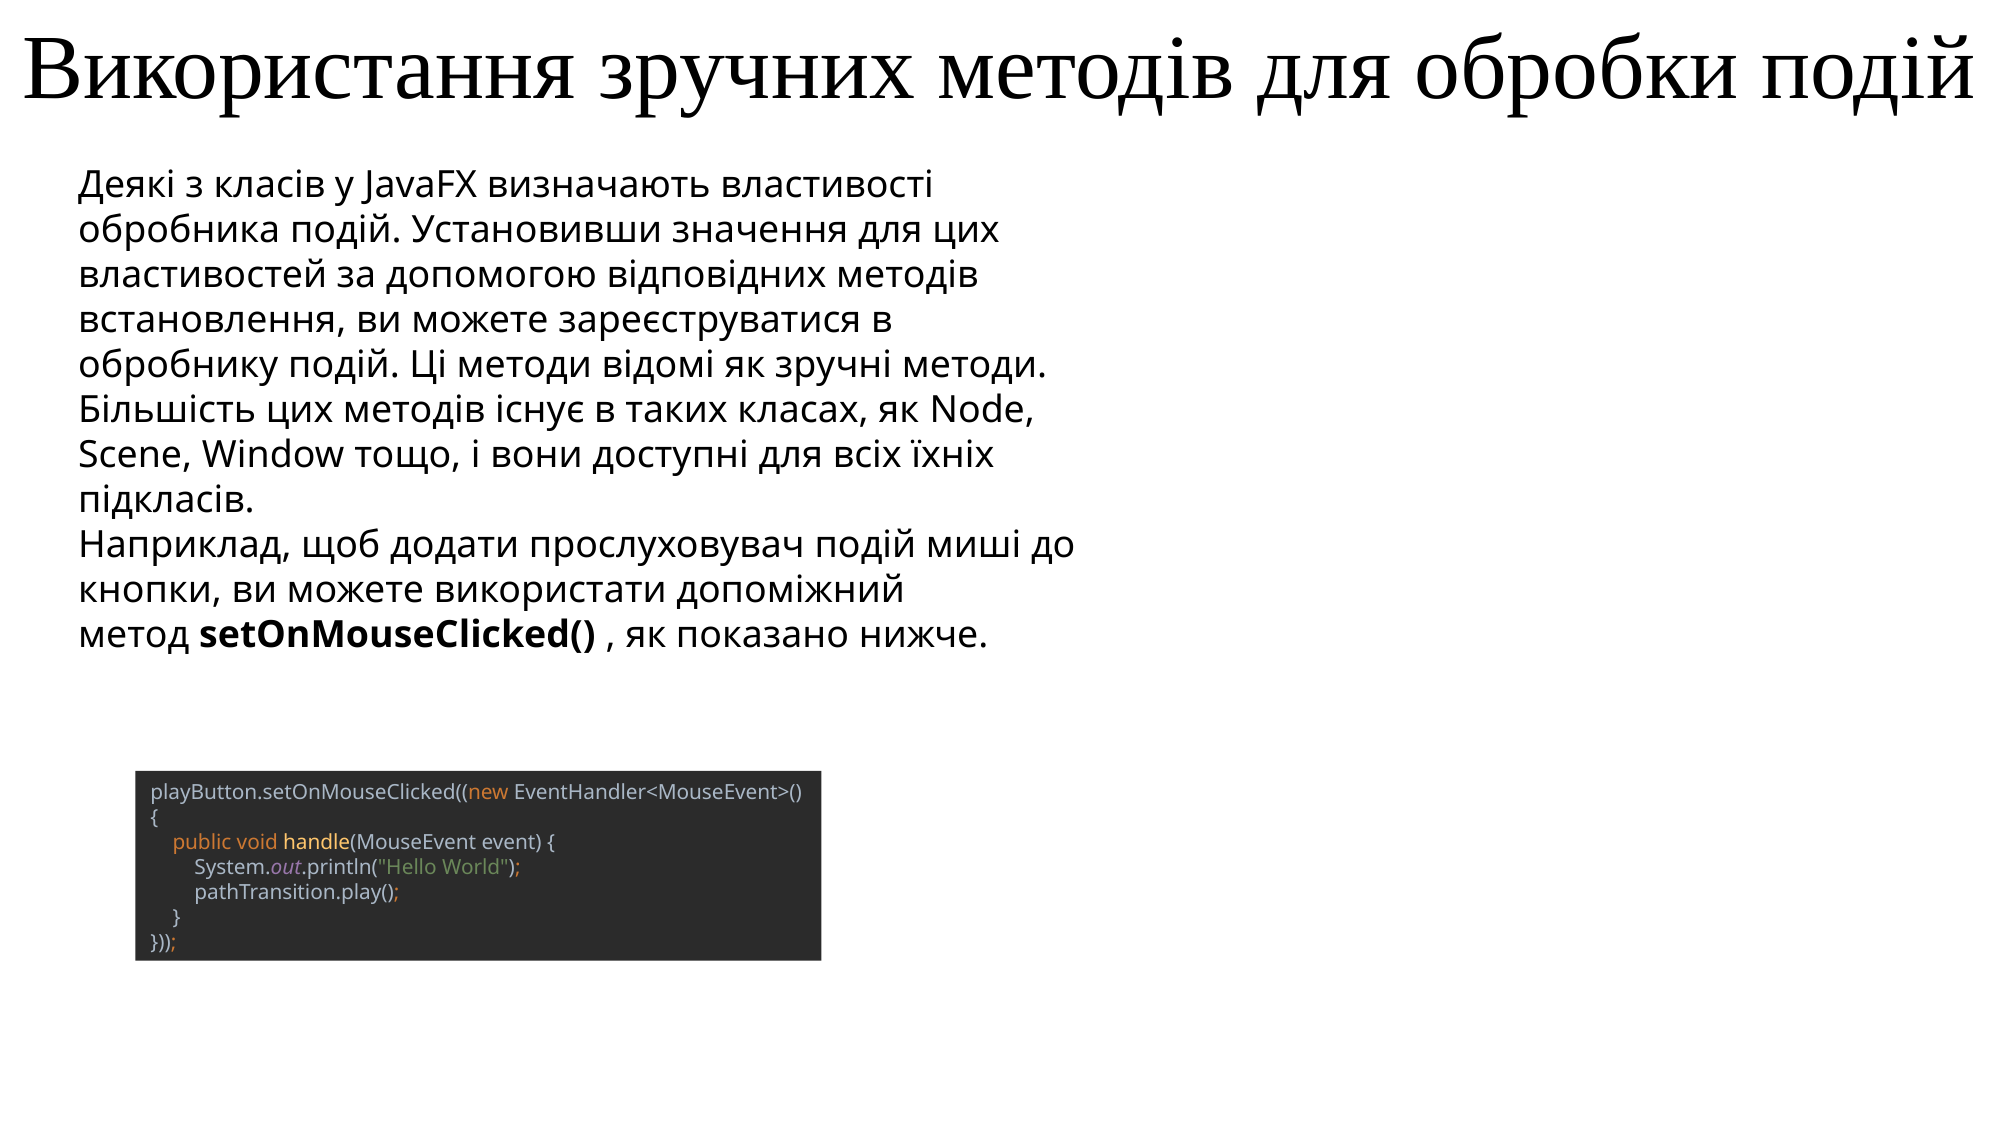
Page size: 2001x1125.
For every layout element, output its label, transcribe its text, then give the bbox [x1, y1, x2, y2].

text_box Деякі з класів у JavaFX визначають властивості обробника подій. Установивши значення для цих властивостей за допомогою відповідних методів встановлення, ви можете зареєструватися в обробнику подій. Ці методи відомі як зручні методи. Більшість цих методів існує в таких класах, як Node, Scene, Window тощо, і вони доступні для всіх їхніх підкласів. Наприклад, щоб додати прослуховувач подій миші до кнопки, ви можете використати допоміжний метод setOnMouseClicked() , як показано нижче. [63, 153, 1096, 663]
text_box Використання зручних методів для обробки подій [0, 0, 2000, 125]
text_box playButton.setOnMouseClicked((new EventHandler<MouseEvent>() { public void handle(MouseEvent event) { System.out.println("Hello World"); pathTransition.play(); } })); [135, 770, 822, 961]
